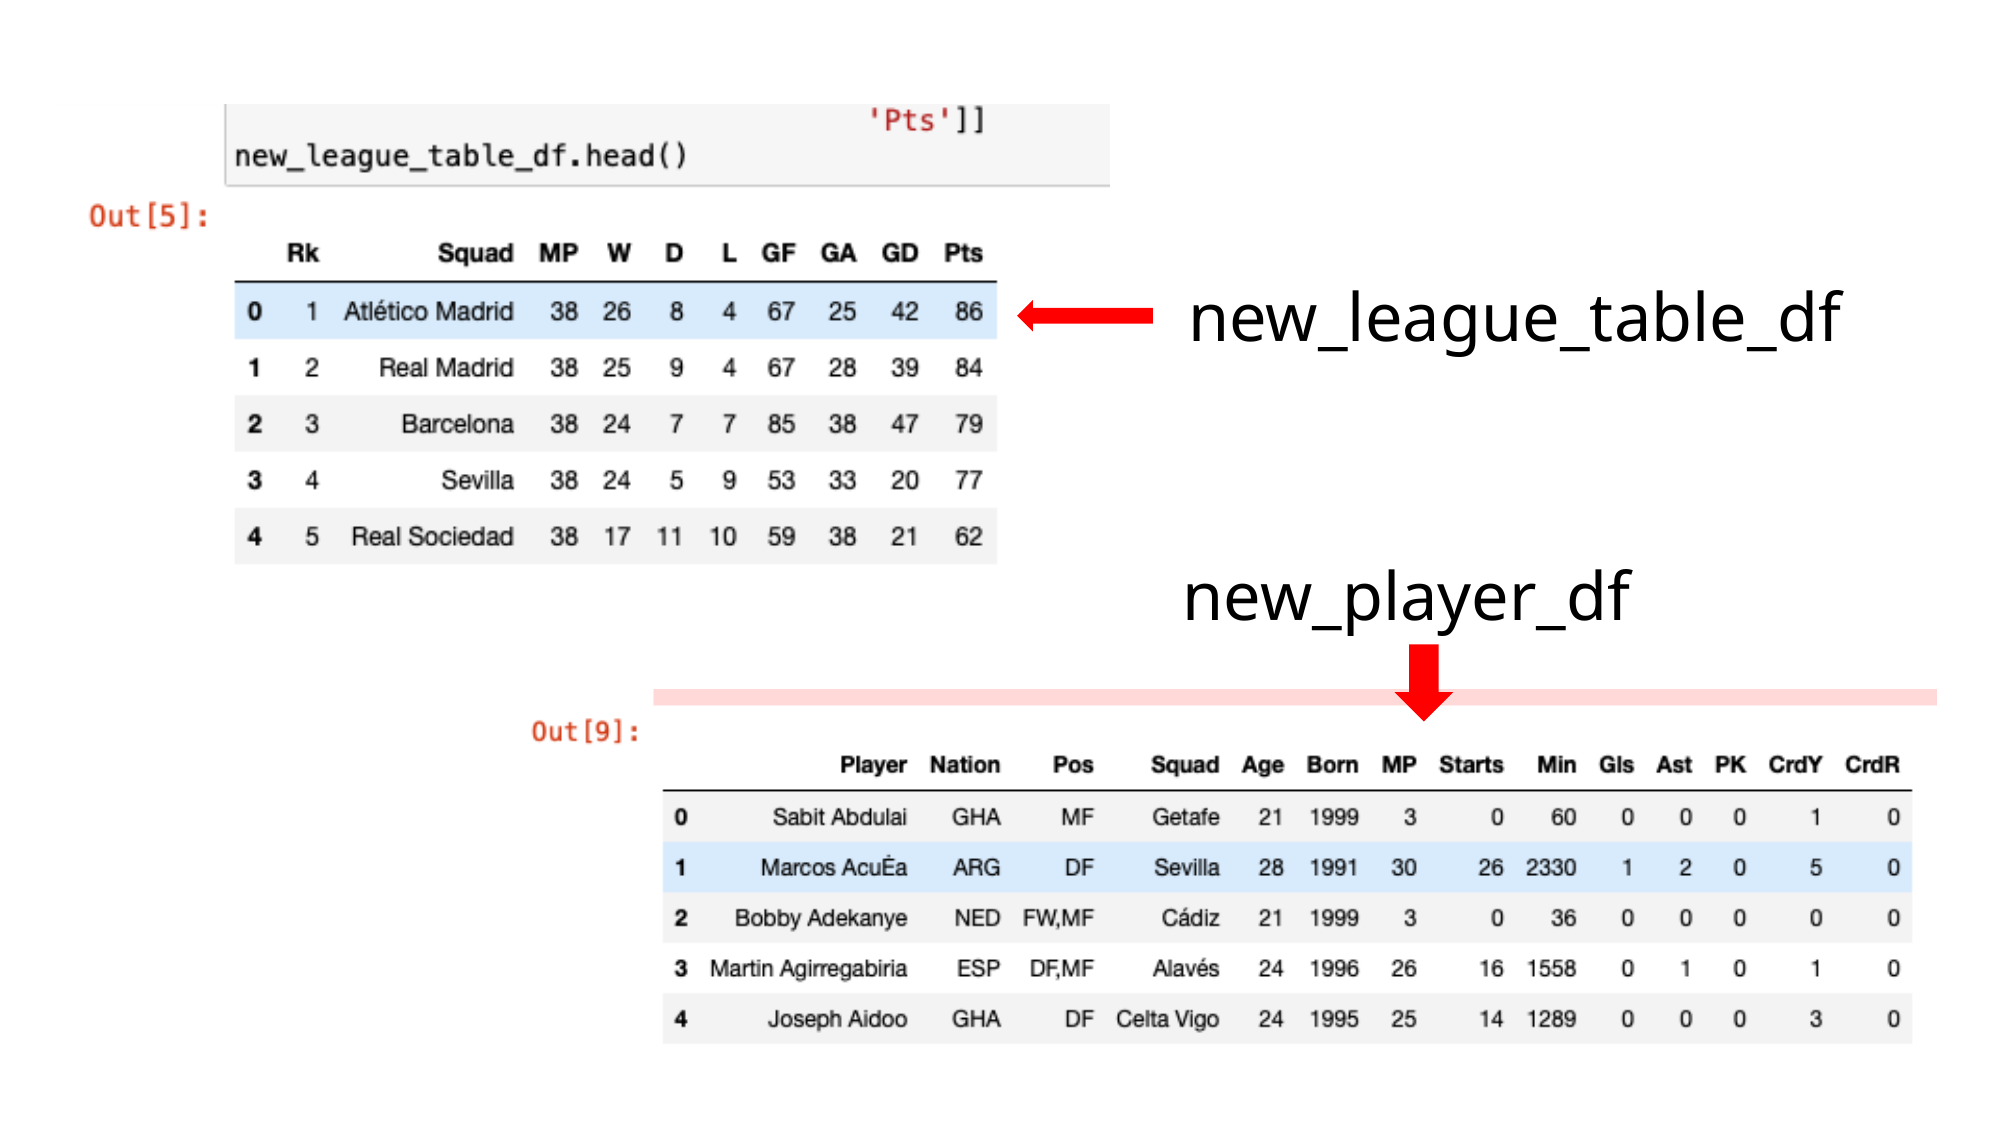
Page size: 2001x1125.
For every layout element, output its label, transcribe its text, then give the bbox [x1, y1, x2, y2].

text_box new_league_table_df [1173, 267, 1937, 363]
text_box new_player_df [1167, 546, 1728, 642]
text_box [1408, 643, 1440, 689]
text_box [1110, 306, 1154, 325]
picture [468, 689, 1937, 1061]
picture [52, 104, 1110, 596]
